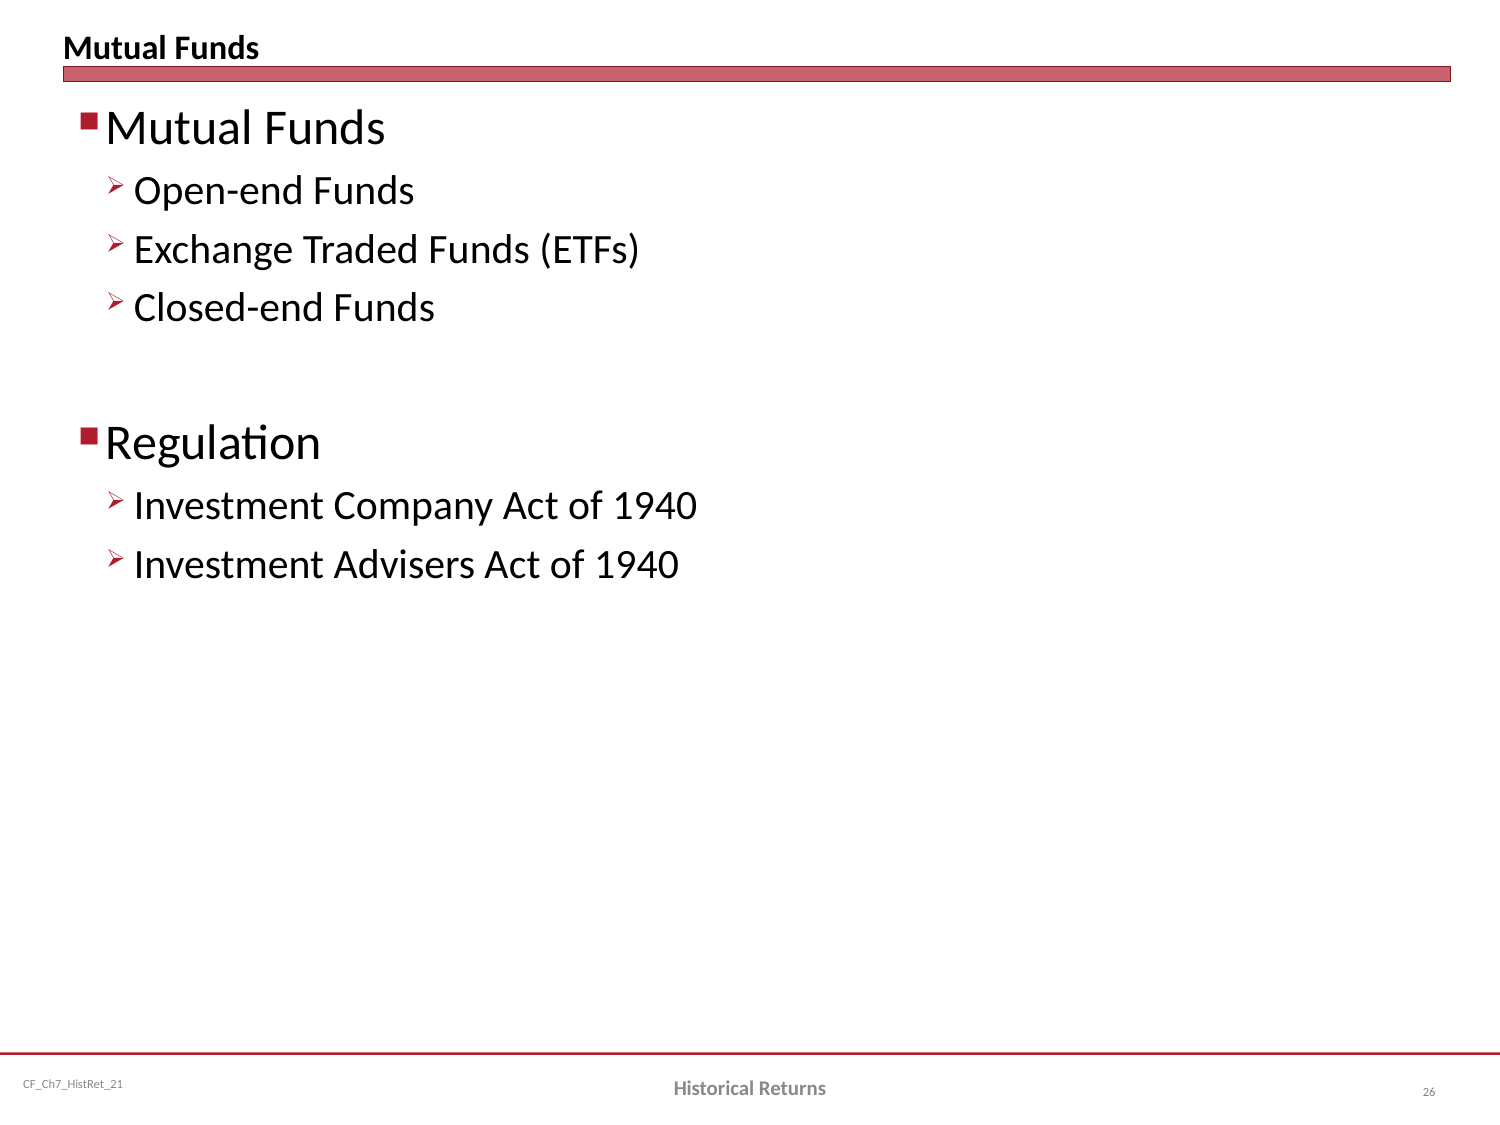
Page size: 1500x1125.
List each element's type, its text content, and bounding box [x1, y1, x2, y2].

title Mutual Funds [62, 6, 1451, 67]
slide_number 26 [1375, 1061, 1451, 1122]
footer Historical Returns [512, 1056, 988, 1117]
list Mutual Funds Open-end Funds Exchange Traded Funds (ETFs) Closed-end Funds Regulation Investment Company Act of 1940 Investment Advisers Act of 1940 [63, 87, 1451, 1041]
